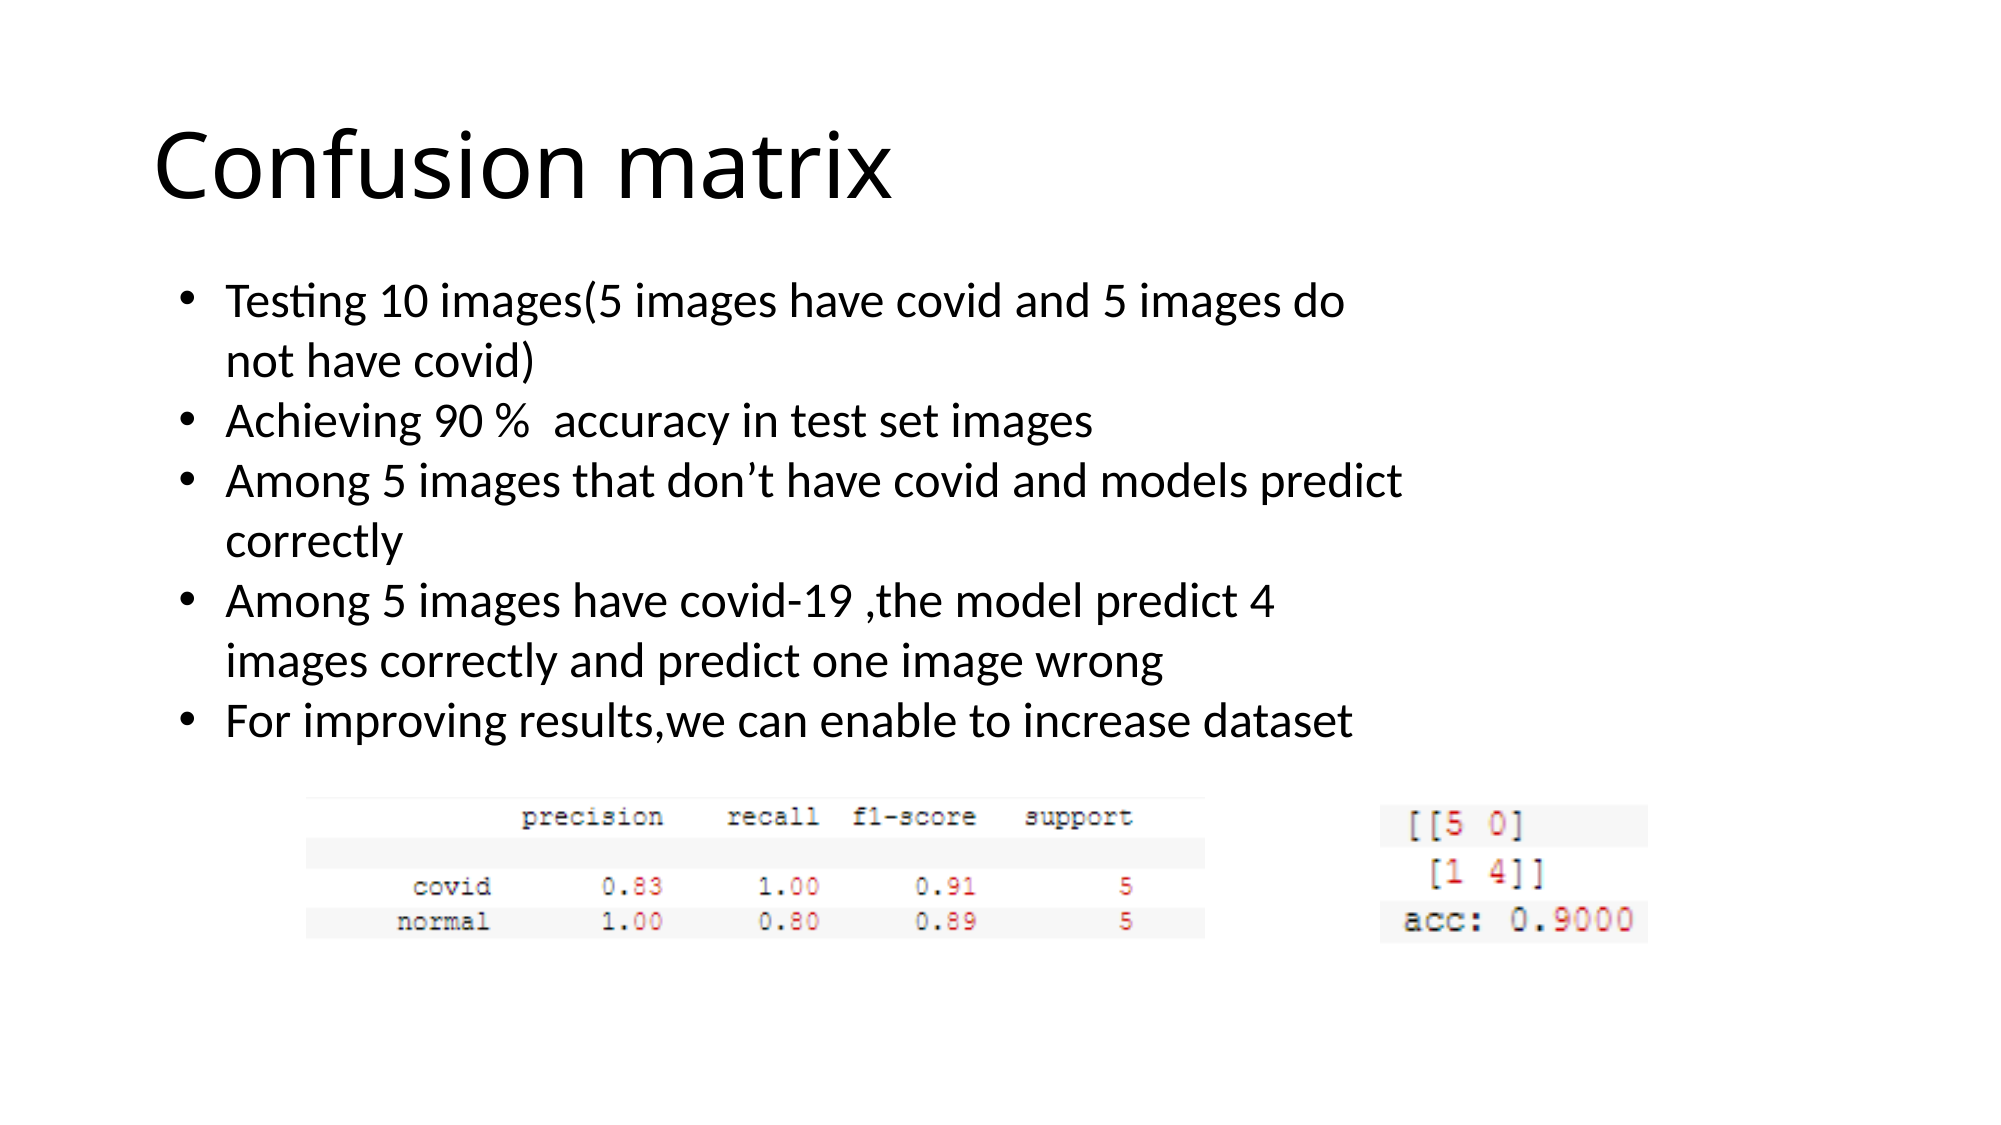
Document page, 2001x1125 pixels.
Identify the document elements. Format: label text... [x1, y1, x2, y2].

picture [1379, 797, 1648, 950]
picture [306, 797, 1205, 950]
title Confusion matrix [137, 59, 1863, 278]
text_box Testing 10 images(5 images have covid and 5 images do not have covid) Achieving 90 % accuracy in test set images Among 5 images that don’t have covid and models predict correctly Among 5 images have covid-19 ,the model predict 4 images correctly and predict one image wrong For improving results,we can enable to increase dataset [163, 260, 1427, 816]
